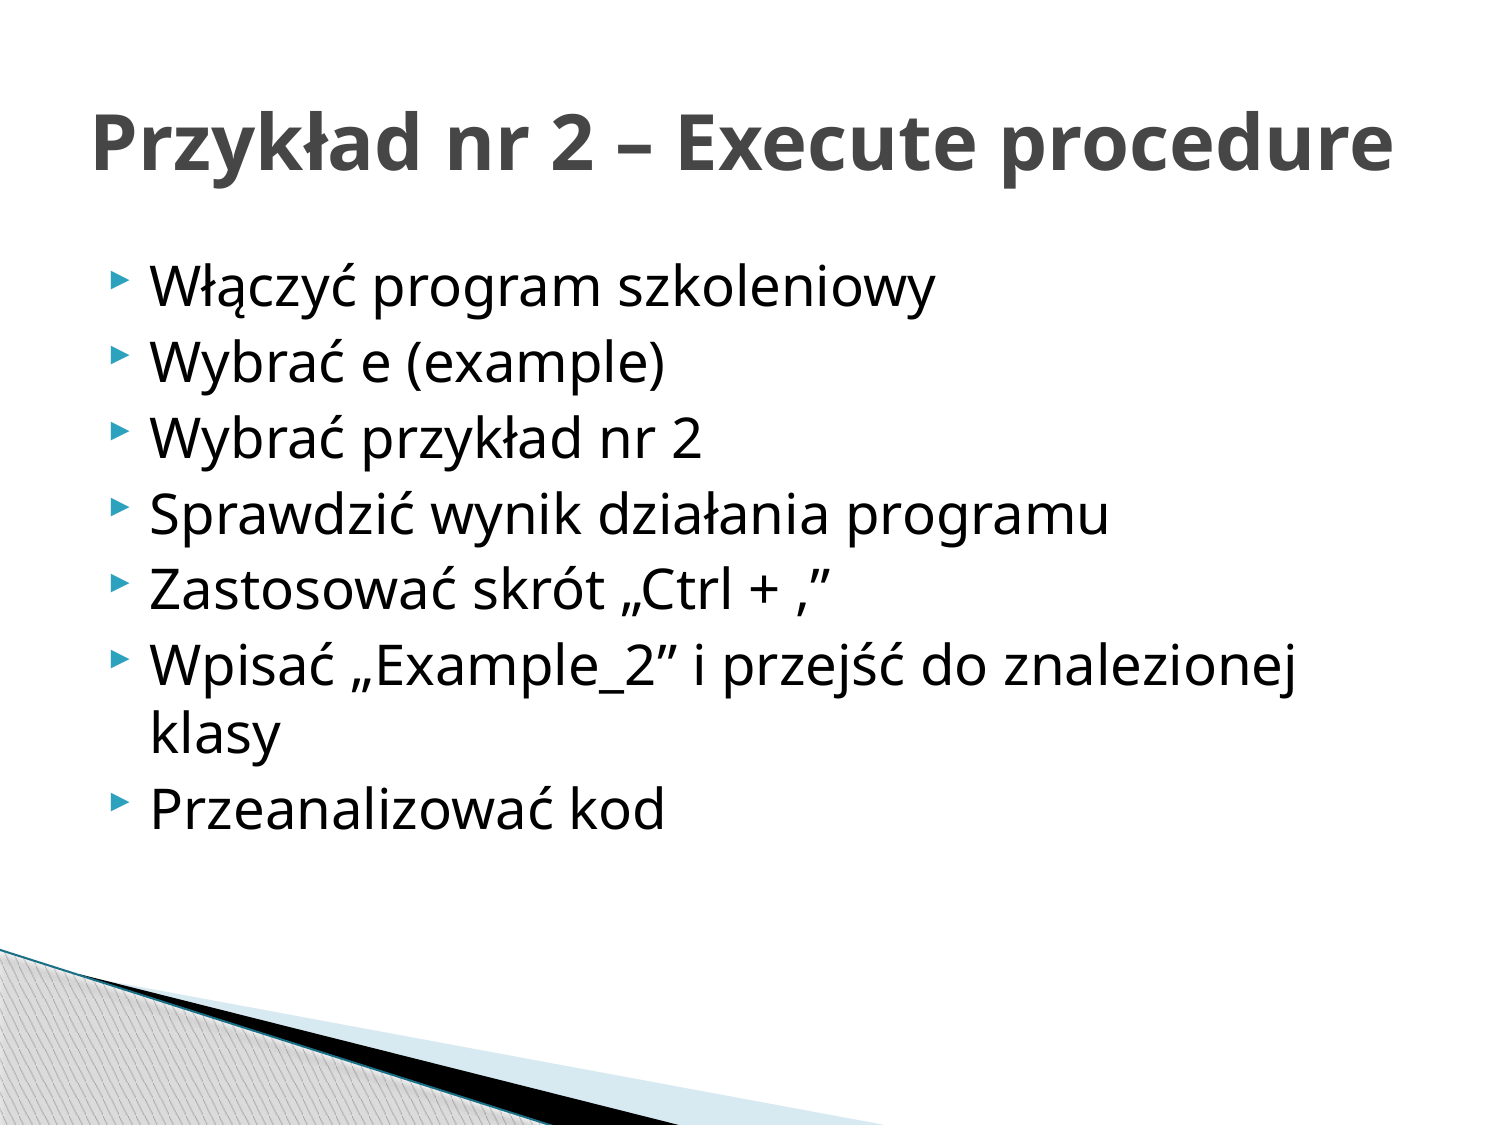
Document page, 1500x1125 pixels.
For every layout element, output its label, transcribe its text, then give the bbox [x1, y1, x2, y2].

list Włączyć program szkoleniowy Wybrać e (example) Wybrać przykład nr 2 Sprawdzić wynik działania programu Zastosować skrót „Ctrl + ,” Wpisać „Example_2” i przejść do znalezionej klasy Przeanalizować kod [75, 243, 1425, 986]
title Przykład nr 2 – Execute procedure [75, 45, 1425, 233]
